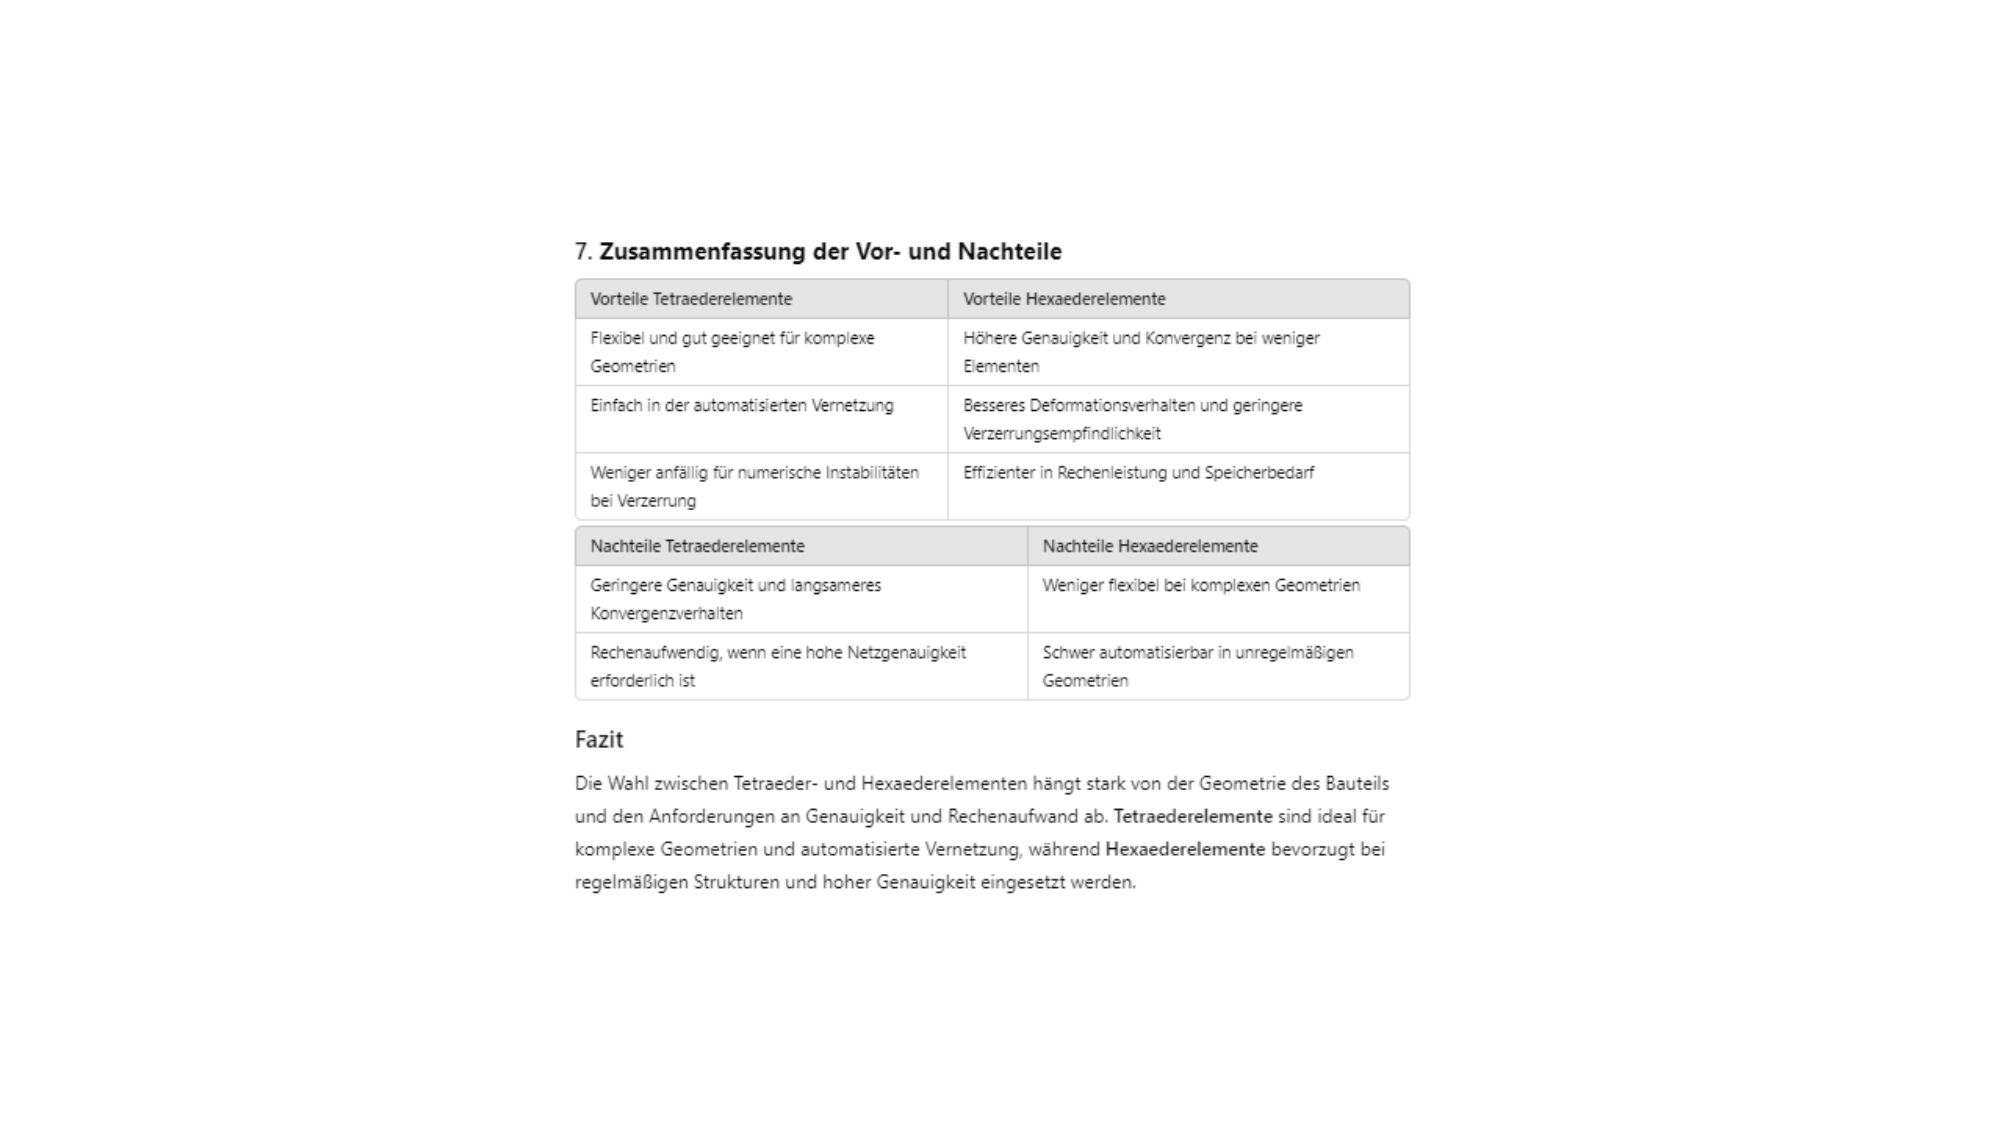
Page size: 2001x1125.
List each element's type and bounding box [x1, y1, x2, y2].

picture [561, 215, 1439, 910]
